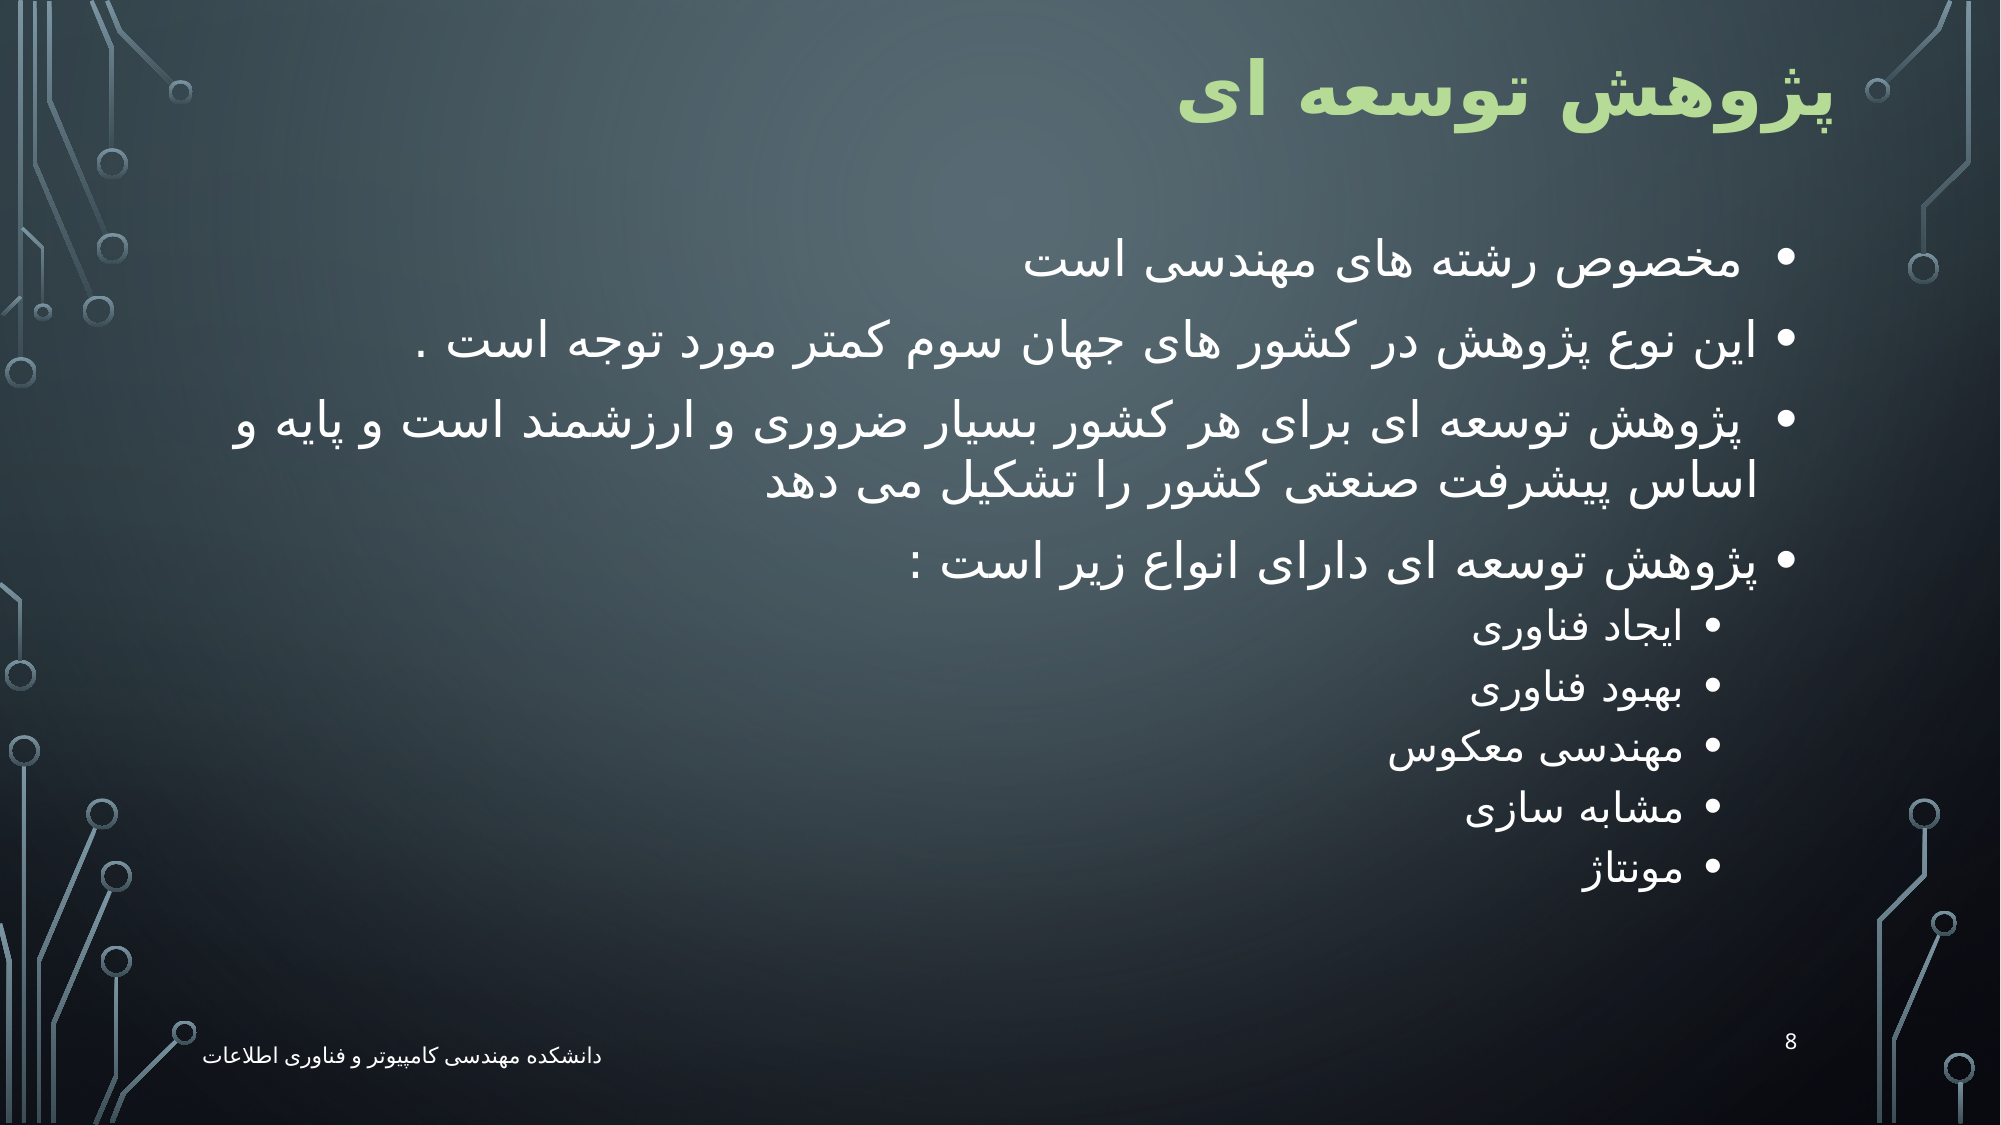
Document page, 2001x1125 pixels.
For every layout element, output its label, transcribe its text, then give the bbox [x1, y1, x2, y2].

title پژوهش توسعه ای [187, 0, 1854, 183]
slide_number 8 [1685, 1012, 1813, 1073]
list مخصوص رشته های مهندسی است این نوع پژوهش در کشور های جهان سوم کمتر مورد توجه است . پژوهش توسعه ای برای هر کشور بسیار ضروری و ارزشمند است و پایه و اساس پیشرفت صنعتی کشور را تشکیل می دهد پژوهش توسعه ای دارای انواع زیر است : ایجاد فناوری بهبود فناوری مهندسی معکوس مشابه سازی مونتاژ [187, 182, 1813, 1013]
footer دانشکده مهندسی کامپیوتر و فناوری اطلاعات [187, 1025, 1211, 1085]
